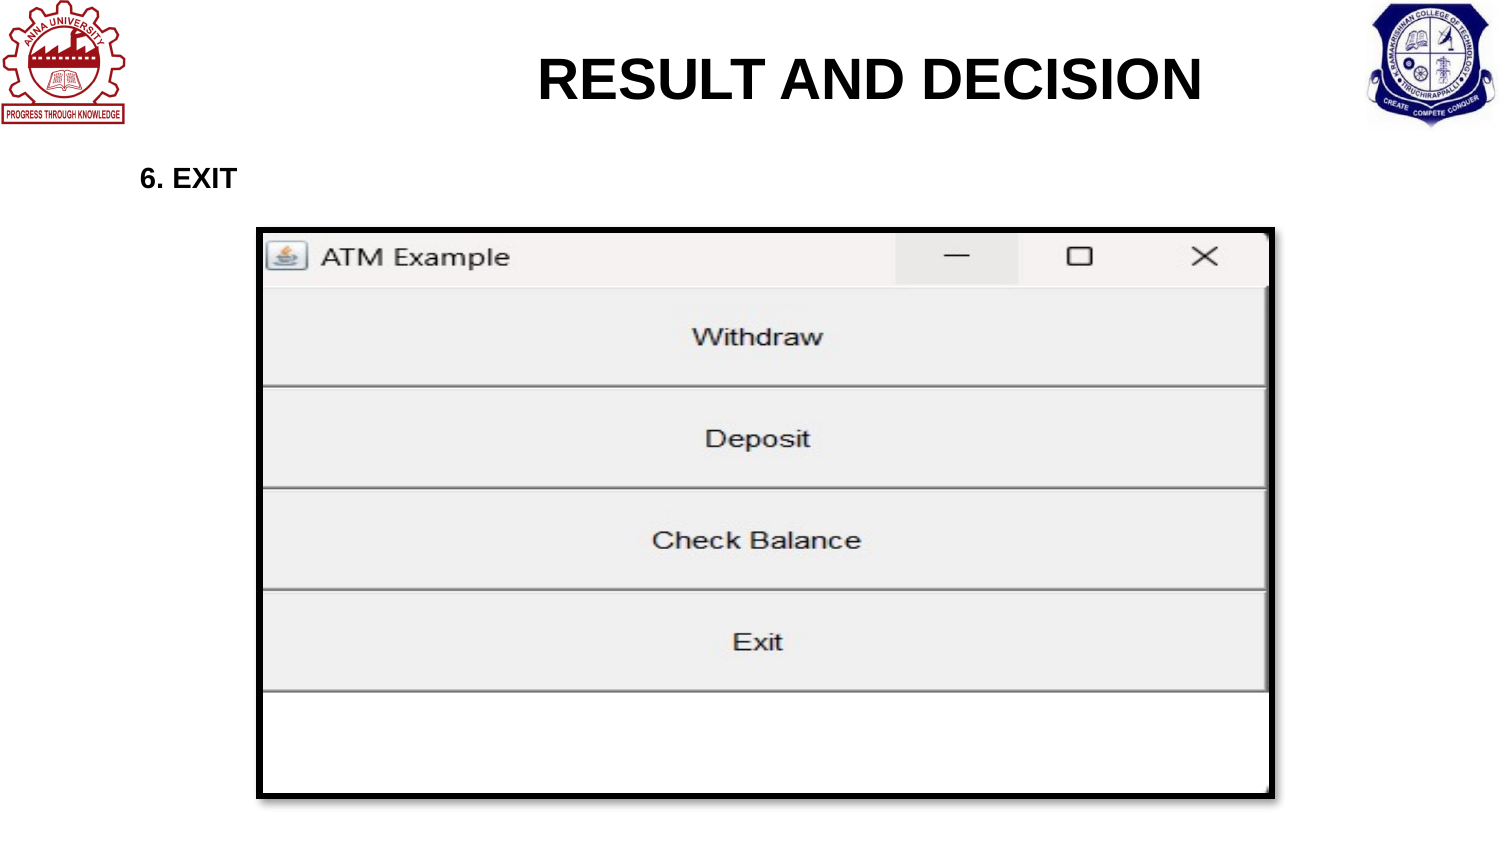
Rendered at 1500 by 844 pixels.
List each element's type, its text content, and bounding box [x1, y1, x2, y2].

picture [262, 233, 1269, 793]
picture [1364, 0, 1500, 131]
picture [0, 0, 126, 126]
title RESULT AND DECISION [129, 26, 1359, 121]
text_box 6. EXIT [125, 151, 972, 202]
